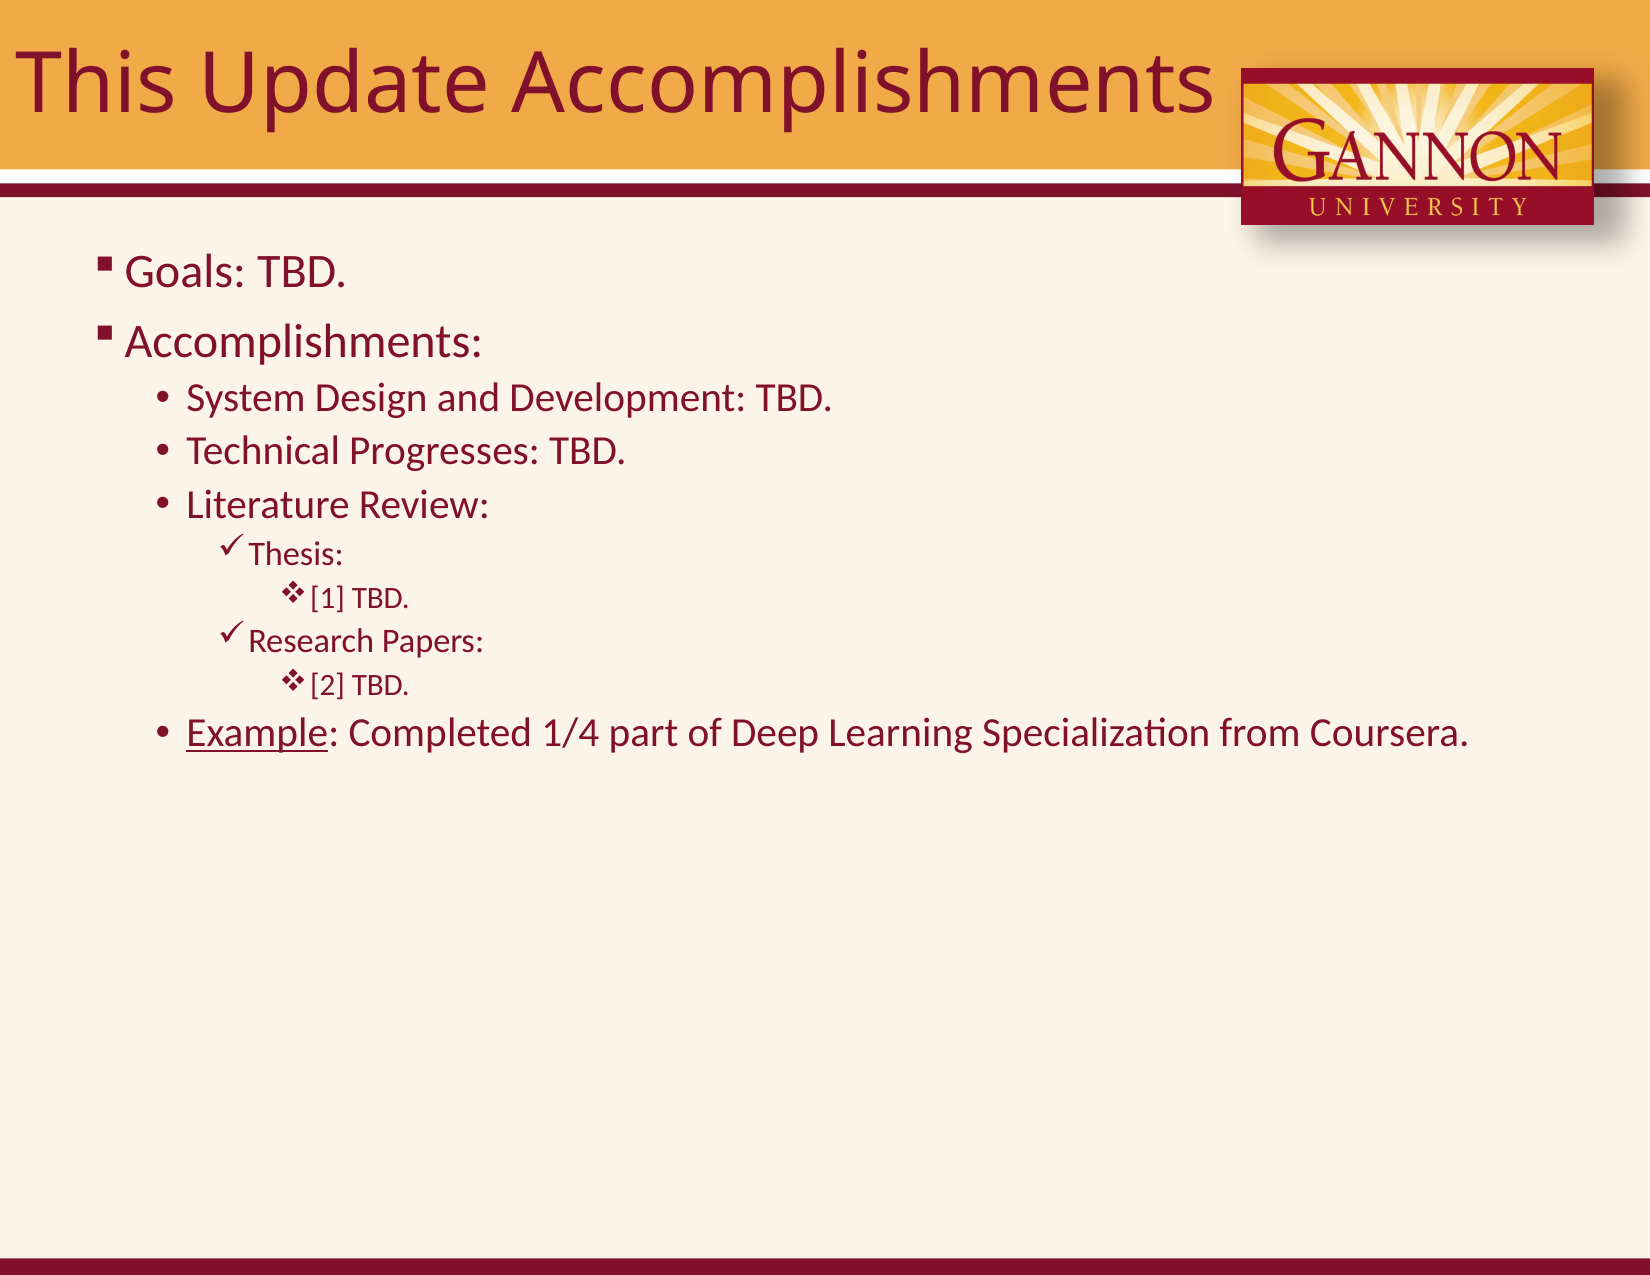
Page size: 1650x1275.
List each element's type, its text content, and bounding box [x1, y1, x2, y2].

text_box [0, 183, 1237, 198]
text_box [1644, 183, 1650, 198]
text_box This Update Accomplishments [0, 0, 1242, 170]
text_box [1242, 0, 1650, 170]
text_box [0, 1258, 1650, 1275]
text_box [0, 198, 1650, 1258]
text_box Goals: TBD. Accomplishments: System Design and Development: TBD. Technical Progresses: TBD. Literature Review: Thesis: [1] TBD. Research Papers: [2] TBD. Example: Completed 1/4 part of Deep Learning Specialization from Coursera. [78, 238, 1572, 1077]
picture [1241, 68, 1594, 225]
